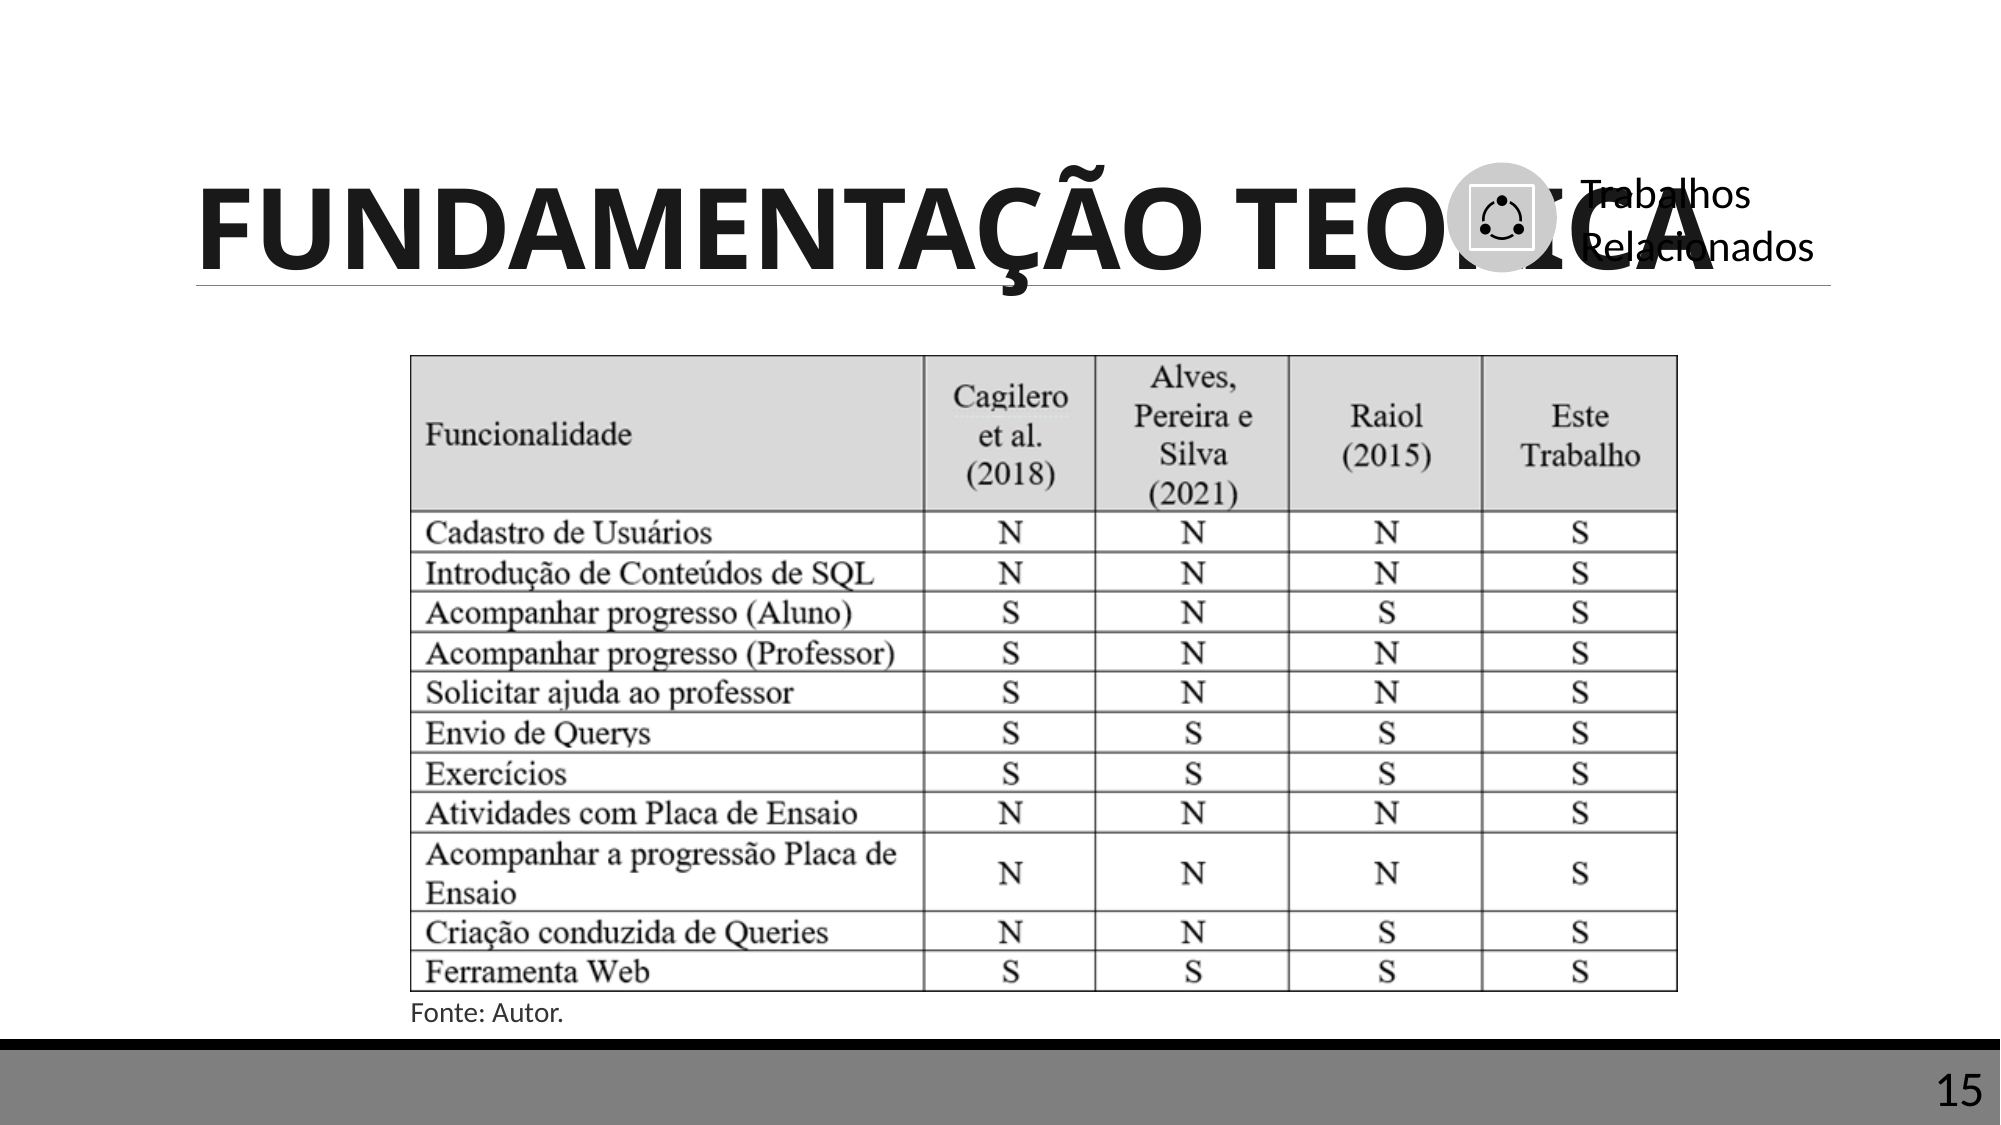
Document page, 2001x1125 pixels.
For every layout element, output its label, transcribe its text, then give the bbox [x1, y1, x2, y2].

list Fonte: Autor. [410, 998, 906, 1106]
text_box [1364, 79, 1922, 356]
picture [410, 354, 1679, 992]
text_box 15 [1891, 1049, 2000, 1124]
title FUNDAMENTAÇÃO TEORICA [178, 135, 1361, 300]
